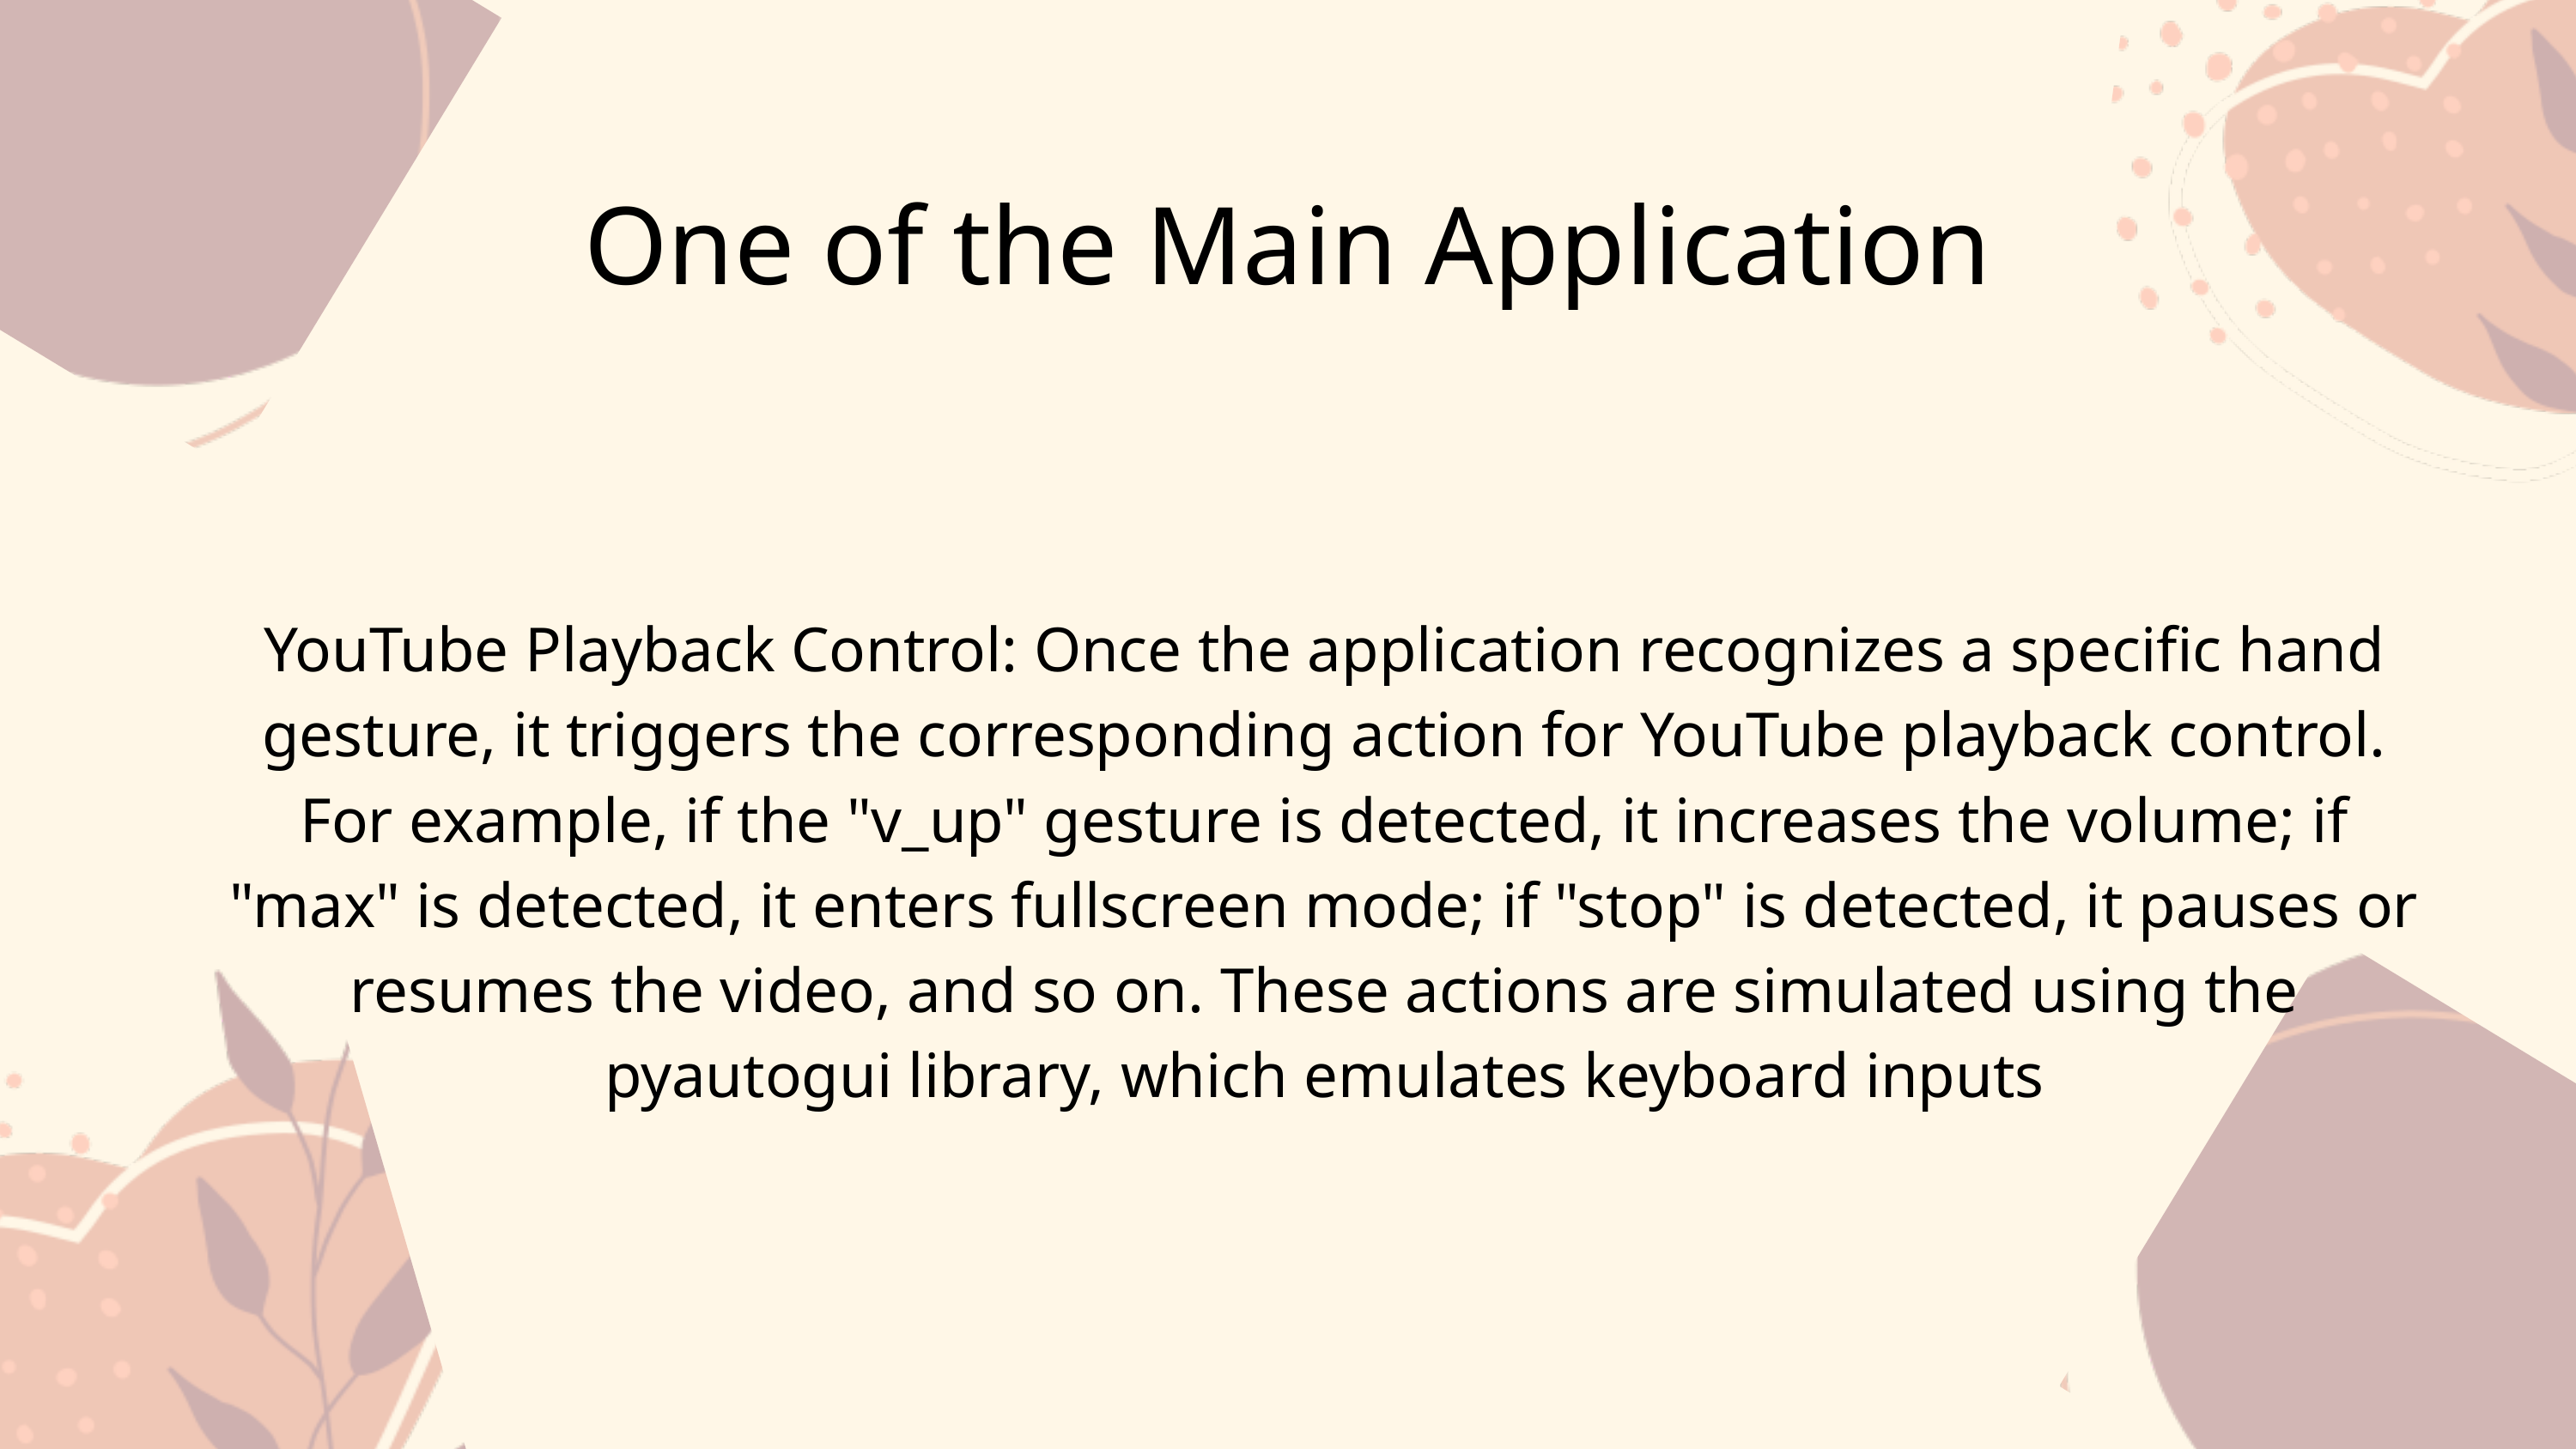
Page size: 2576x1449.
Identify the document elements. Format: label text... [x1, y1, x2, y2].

text_box One of the Main Application [438, 155, 2138, 306]
text_box [2059, 996, 2576, 1449]
text_box YouTube Playback Control: Once the application recognizes a specific hand gesture, it triggers the corresponding action for YouTube playback control. For example, if the "v_up" gesture is detected, it increases the volume; if "max" is detected, it enters fullscreen mode; if "stop" is detected, it pauses or resumes the video, and so on. These actions are simulated using the pyautogui library, which emulates keyboard inputs [217, 598, 2433, 1110]
text_box [0, 0, 502, 469]
text_box [0, 877, 466, 1449]
text_box [2062, 0, 2576, 541]
